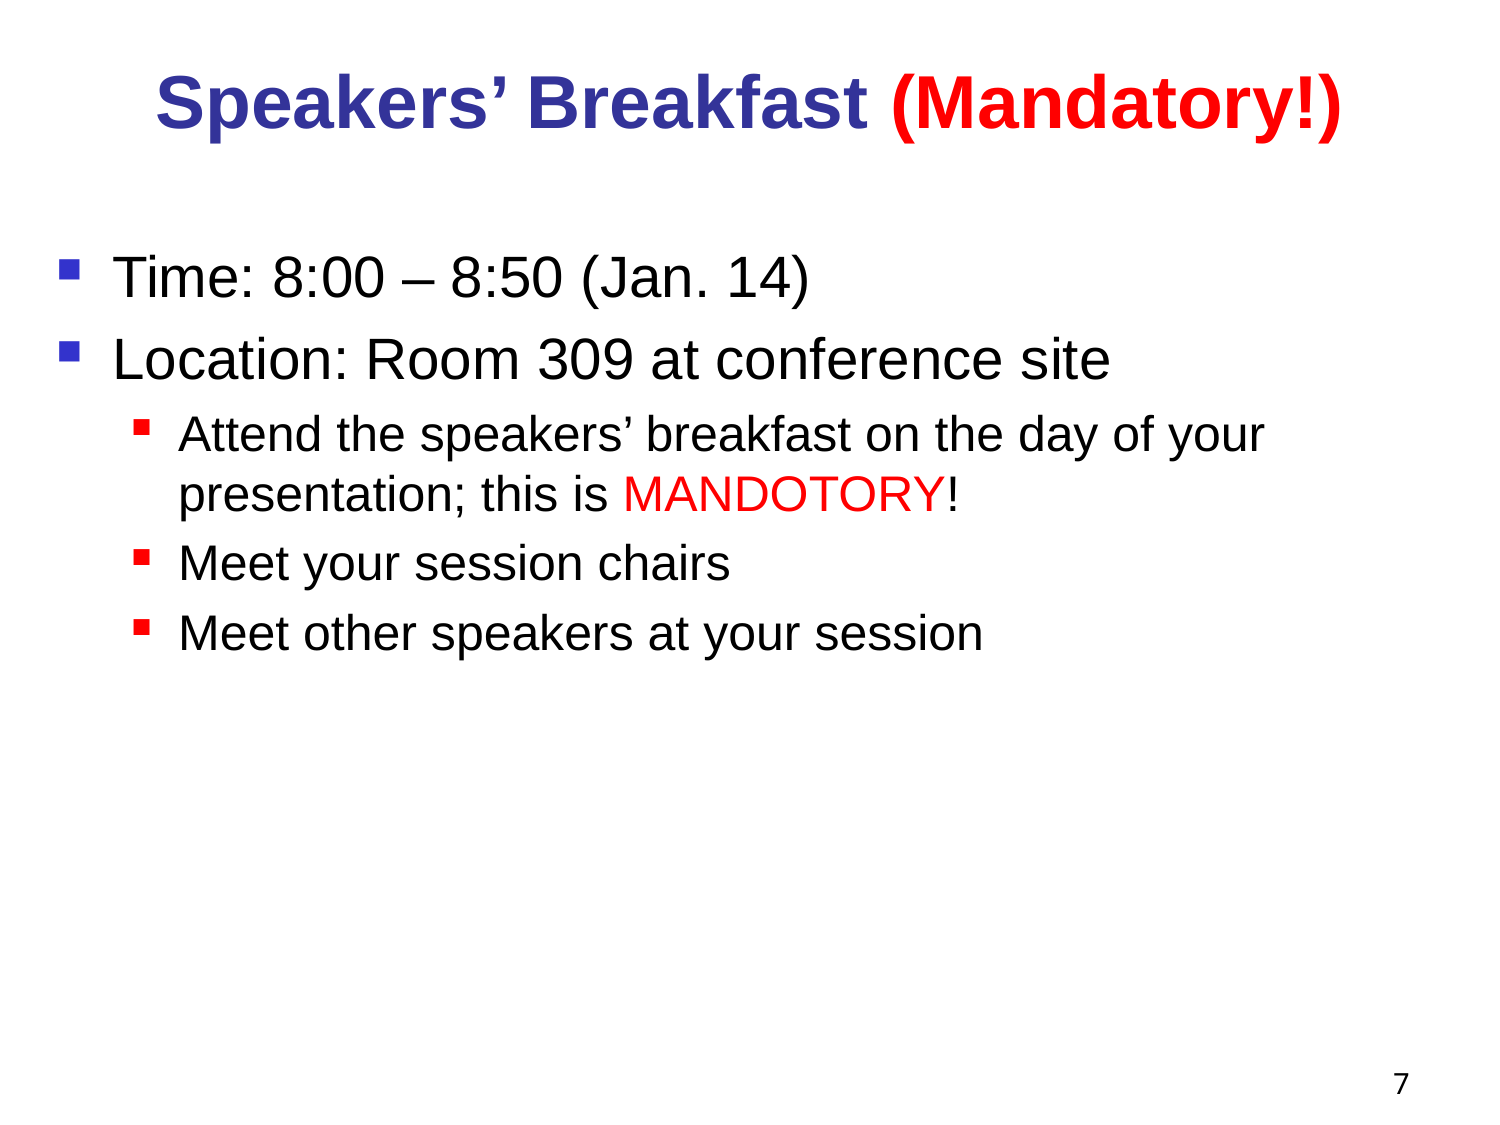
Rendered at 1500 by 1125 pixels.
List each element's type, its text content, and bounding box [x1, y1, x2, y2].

title Speakers’ Breakfast (Mandatory!) [0, 0, 1500, 197]
list Time: 8:00 – 8:50 (Jan. 14) Location: Room 309 at conference site Attend the speakers’ breakfast on the day of your presentation; this is MANDOTORY! Meet your session chairs Meet other speakers at your session [41, 231, 1469, 1006]
slide_number 7 [1112, 1037, 1426, 1113]
